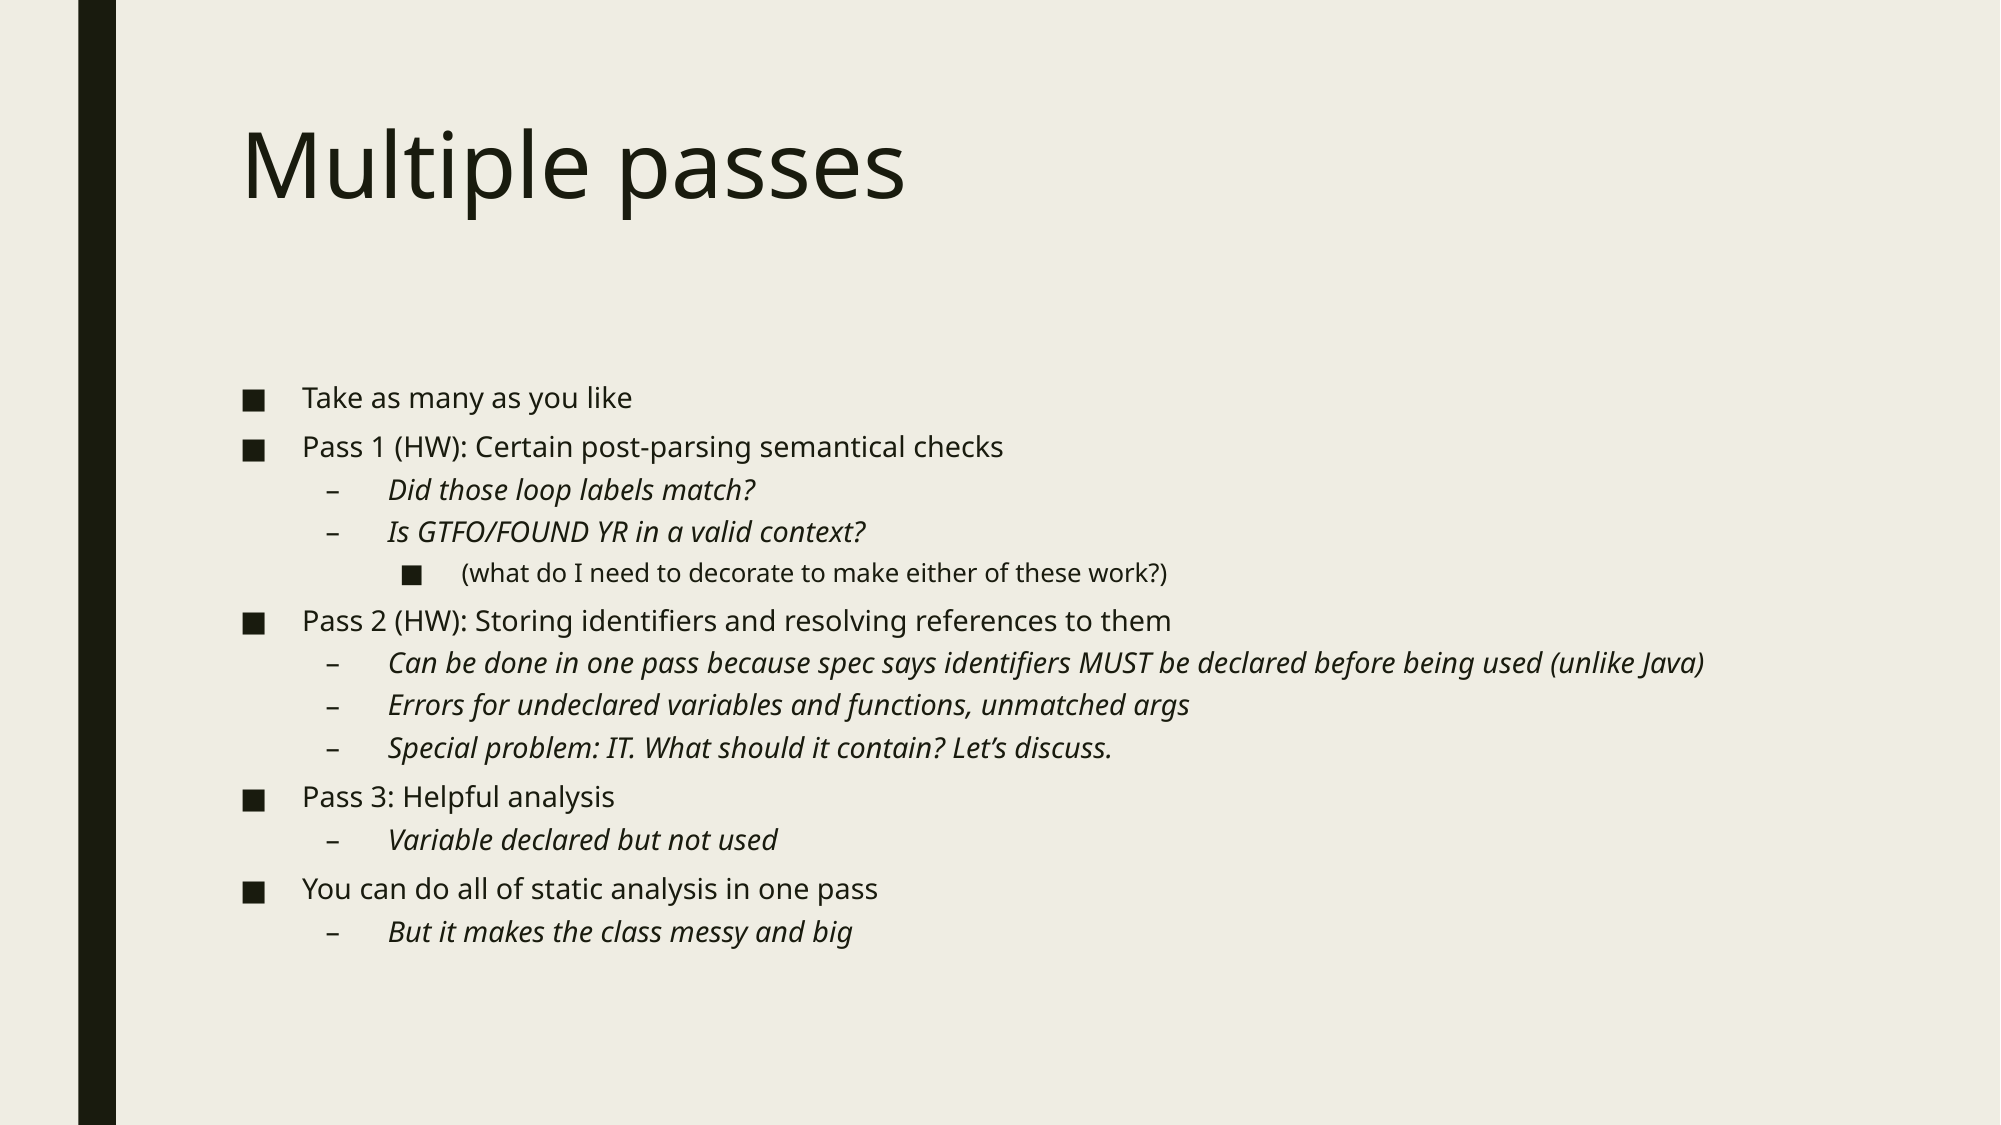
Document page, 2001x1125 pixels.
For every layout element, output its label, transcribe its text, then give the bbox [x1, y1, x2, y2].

title Multiple passes [225, 112, 1800, 357]
list Take as many as you like Pass 1 (HW): Certain post-parsing semantical checks Did those loop labels match? Is GTFO/FOUND YR in a valid context? (what do I need to decorate to make either of these work?) Pass 2 (HW): Storing identifiers and resolving references to them Can be done in one pass because spec says identifiers MUST be declared before being used (unlike Java) Errors for undeclared variables and functions, unmatched args Special problem: IT. What should it contain? Let’s discuss. Pass 3: Helpful analysis Variable declared but not used You can do all of static analysis in one pass But it makes the class messy and big [225, 375, 1800, 963]
